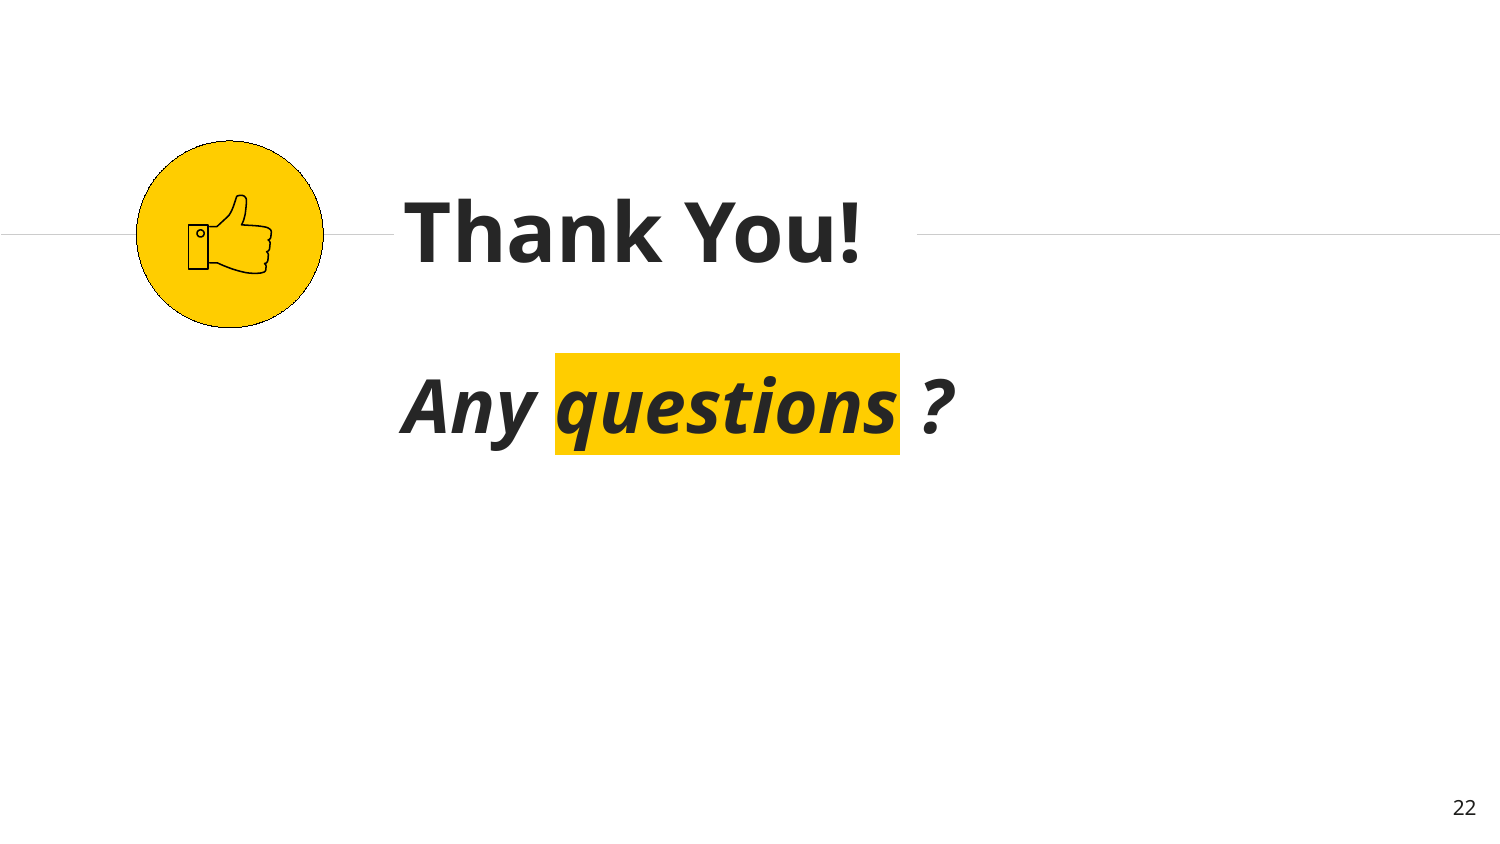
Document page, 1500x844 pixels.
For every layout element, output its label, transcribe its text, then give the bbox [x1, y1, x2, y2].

text_box [136, 243, 323, 328]
text_box [136, 140, 324, 233]
title Thank You! [389, 133, 1195, 325]
subtitle Any questions ? [389, 343, 1213, 473]
slide_number 22 [1401, 779, 1492, 844]
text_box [188, 195, 272, 274]
